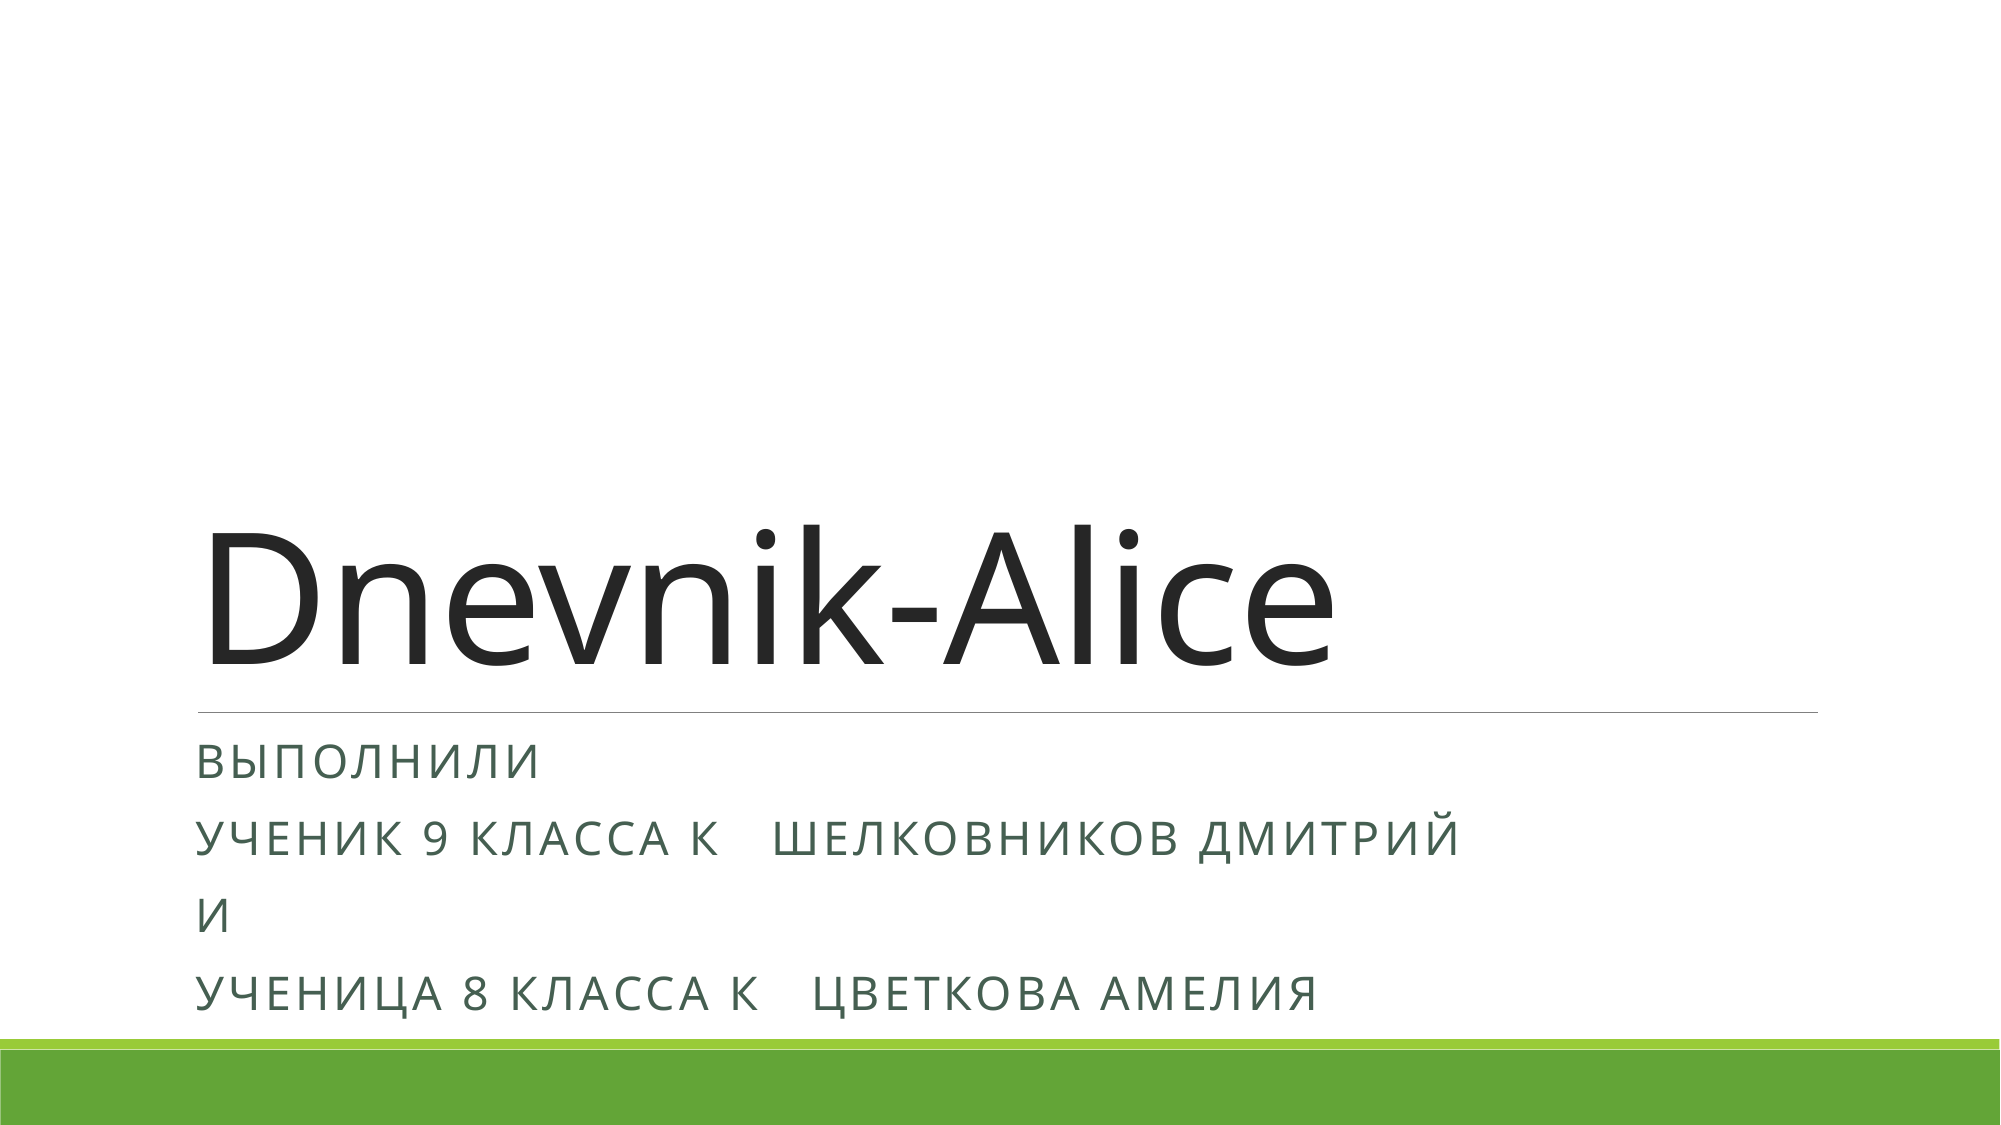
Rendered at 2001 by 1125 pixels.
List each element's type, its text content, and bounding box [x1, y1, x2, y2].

subtitle Выполнили Ученик 9 класса К шелковников Дмитрий И Ученица 8 класса К Цветкова Амелия [180, 730, 1831, 1029]
title Dnevnik-Alice [180, 124, 1830, 710]
